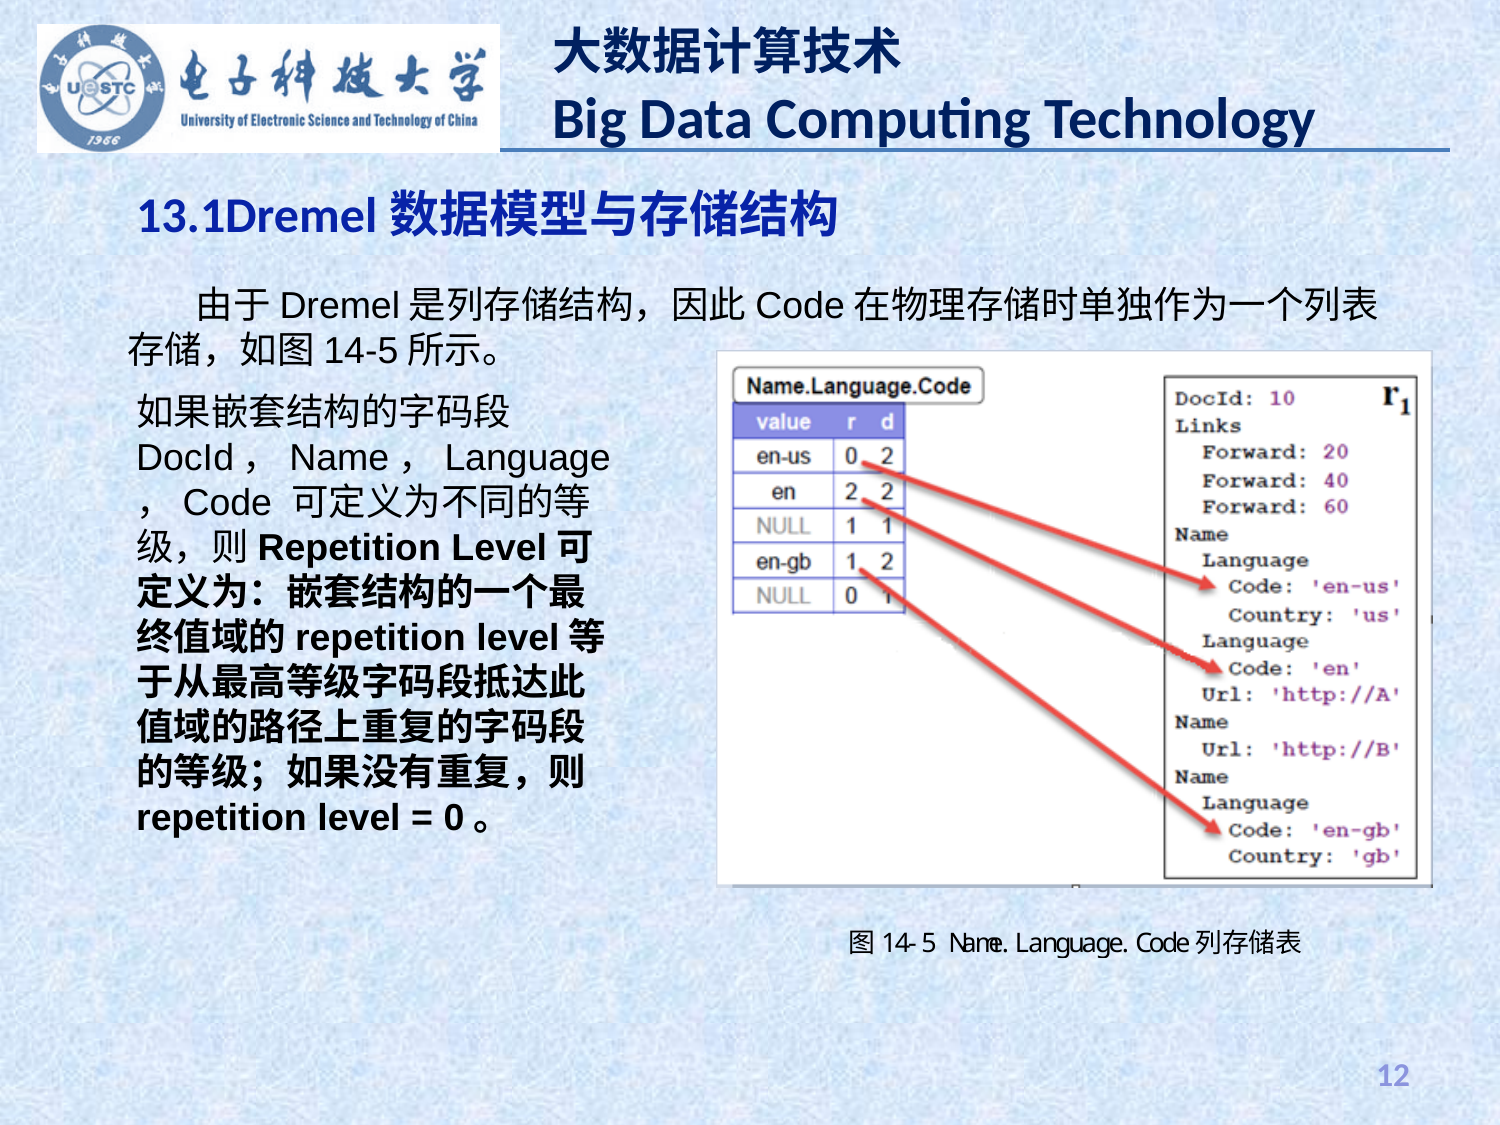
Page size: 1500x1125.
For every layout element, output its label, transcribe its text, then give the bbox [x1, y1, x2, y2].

text_box 13.1Dremel数据模型与存储结构 [121, 175, 1422, 250]
text_box 如果嵌套结构的字码段DocId，Name，Language，Code 可定义为不同的等级，则Repetition Level可定义为：嵌套结构的一个最终值域的repetition level等于从最高等级字码段抵达此值域的路径上重复的字码段的等级；如果没有重复，则repetition level = 0。 [121, 380, 607, 845]
text_box 大数据计算技术 Big Data Computing Technology [537, 12, 1450, 149]
text_box 由于Dremel是列存储结构，因此Code在物理存储时单独作为一个列表存储，如图14-5所示。 [112, 273, 1418, 379]
slide_number 12 [1074, 1042, 1425, 1103]
picture [0, 0, 1500, 1125]
